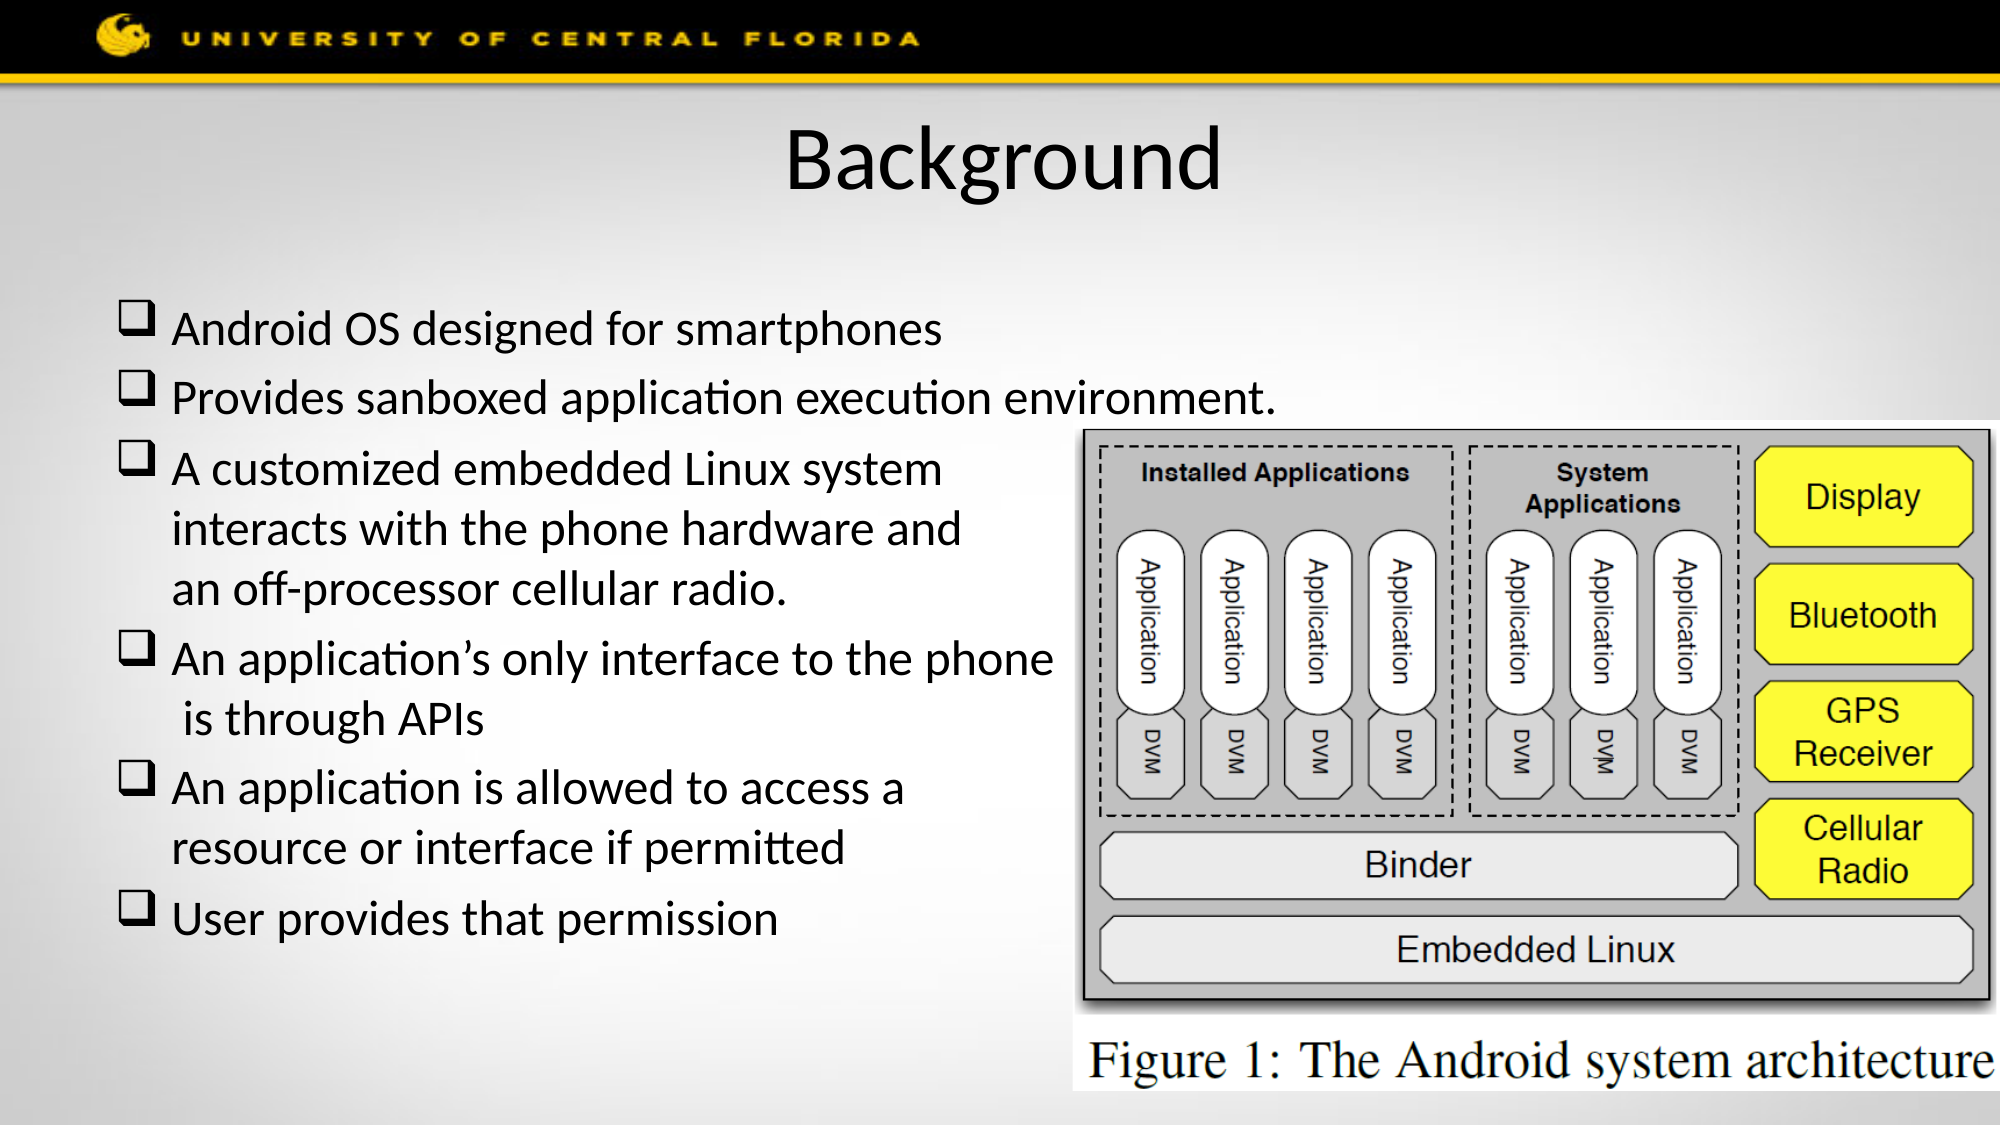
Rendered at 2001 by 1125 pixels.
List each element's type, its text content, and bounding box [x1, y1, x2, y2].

picture [0, 0, 2000, 1125]
title Background [180, 33, 1830, 272]
list Android OS designed for smartphones Provides sanboxed application execution environment. A customized embedded Linux system interacts with the phone hardware and an off-processor cellular radio. An application’s only interface to the phone is through APIs An application is allowed to access a resource or interface if permitted User provides that permission [99, 287, 1900, 1005]
